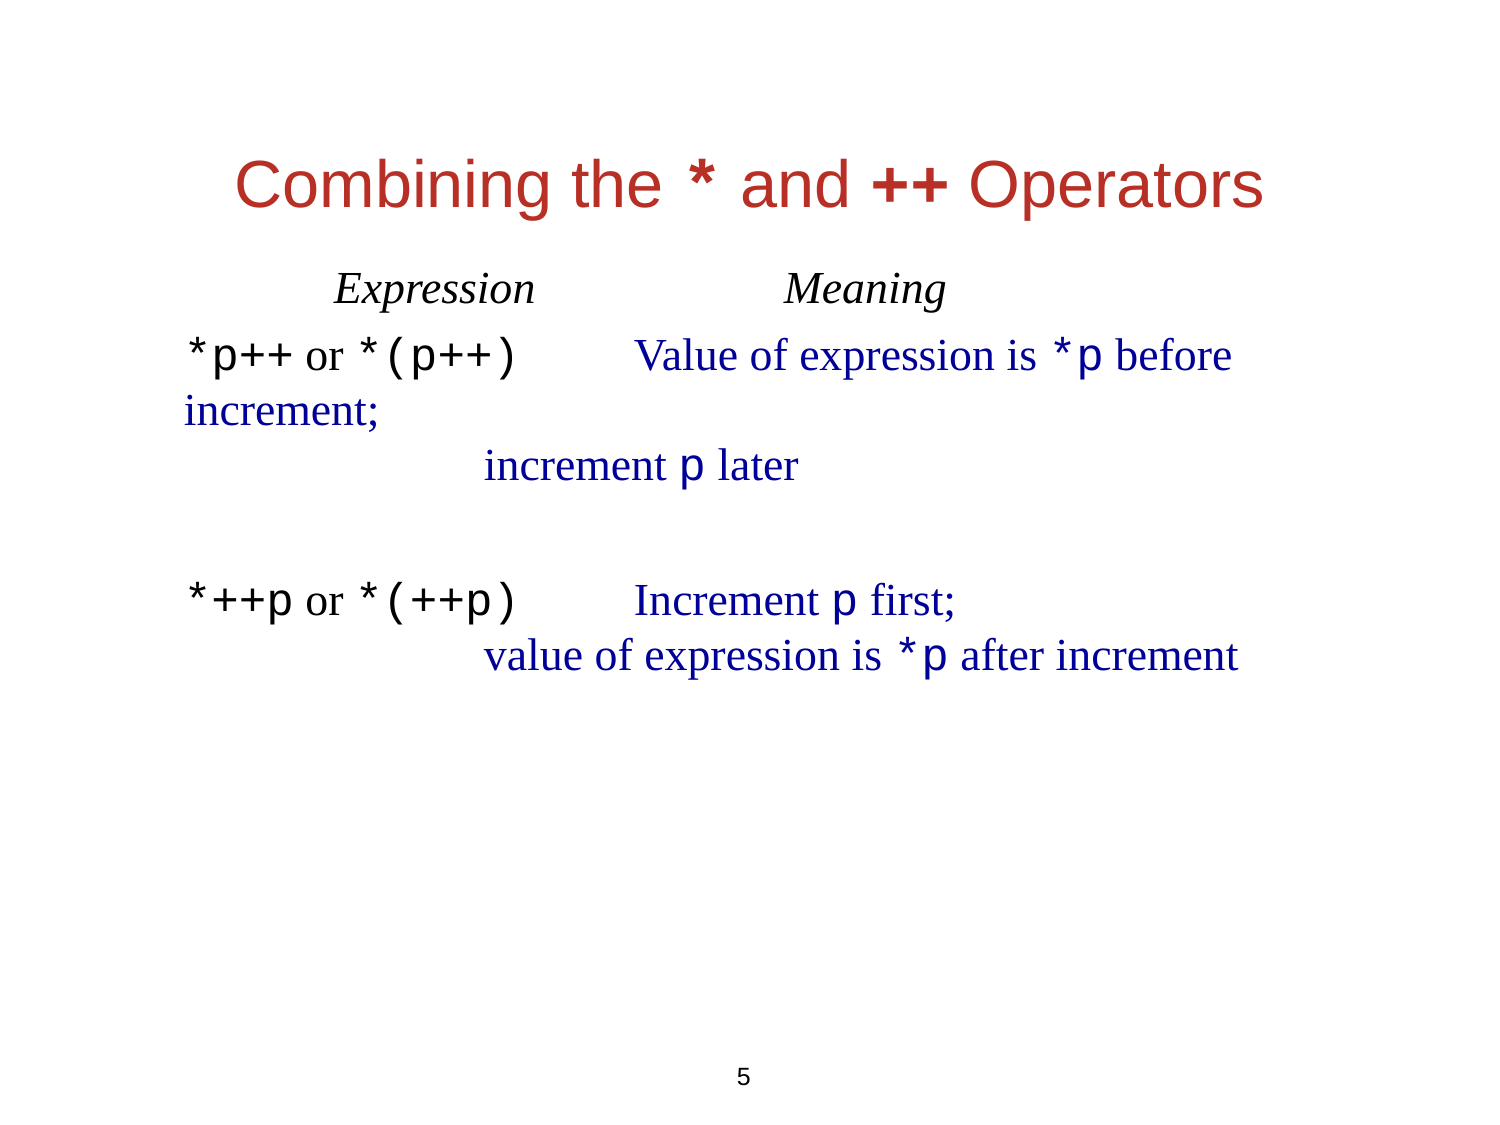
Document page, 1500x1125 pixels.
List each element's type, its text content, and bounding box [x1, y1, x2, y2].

slide_number 5 [687, 1049, 801, 1101]
list Expression Meaning *p++ or *(p++) Value of expression is *p before increment; increment p later *++p or *(++p) Increment p first; value of expression is *p after increment [112, 249, 1388, 1038]
title Combining the * and ++ Operators [112, 125, 1388, 238]
